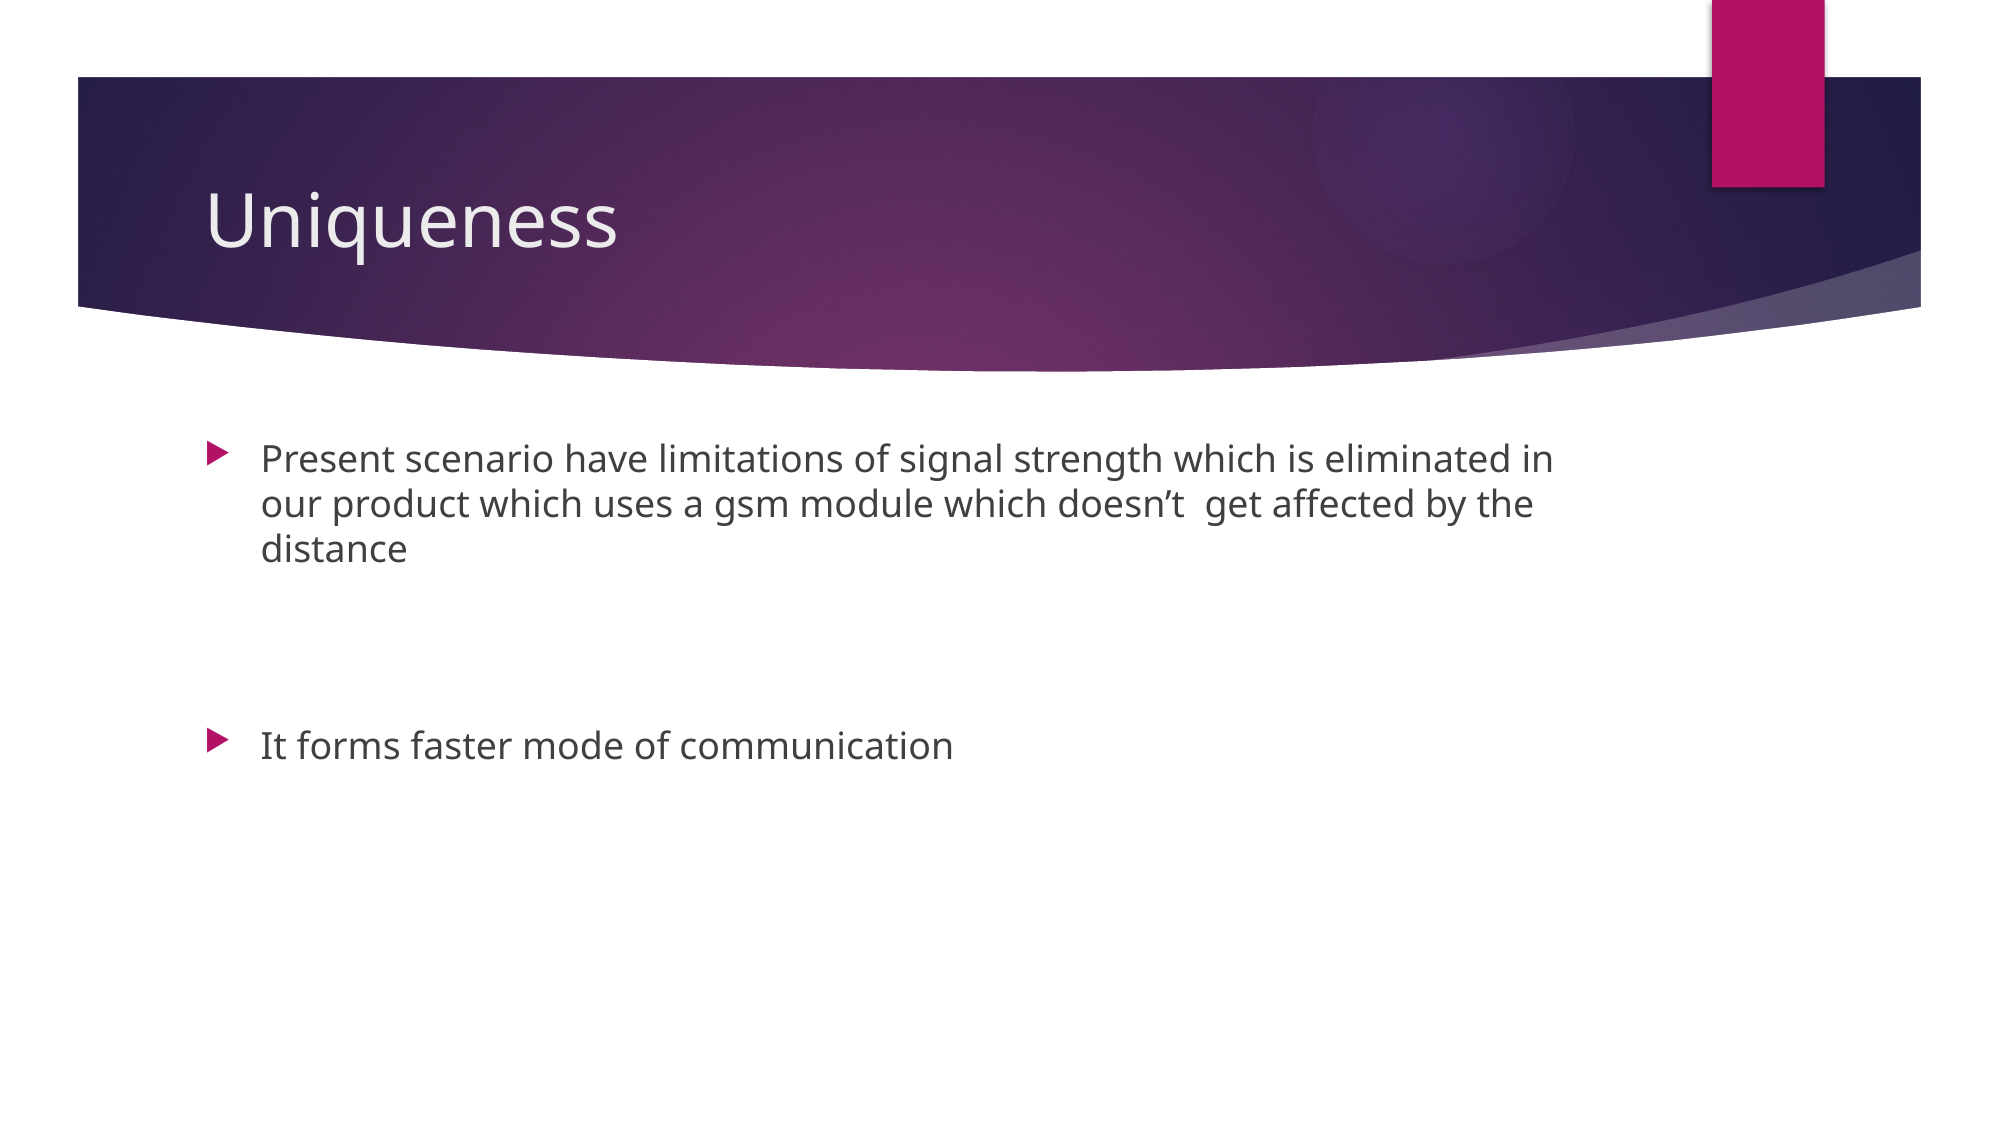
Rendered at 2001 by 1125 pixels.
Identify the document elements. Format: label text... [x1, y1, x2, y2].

title Uniqueness [189, 159, 1627, 276]
list Present scenario have limitations of signal strength which is eliminated in our product which uses a gsm module which doesn’t get affected by the distance It forms faster mode of communication [189, 427, 1638, 988]
